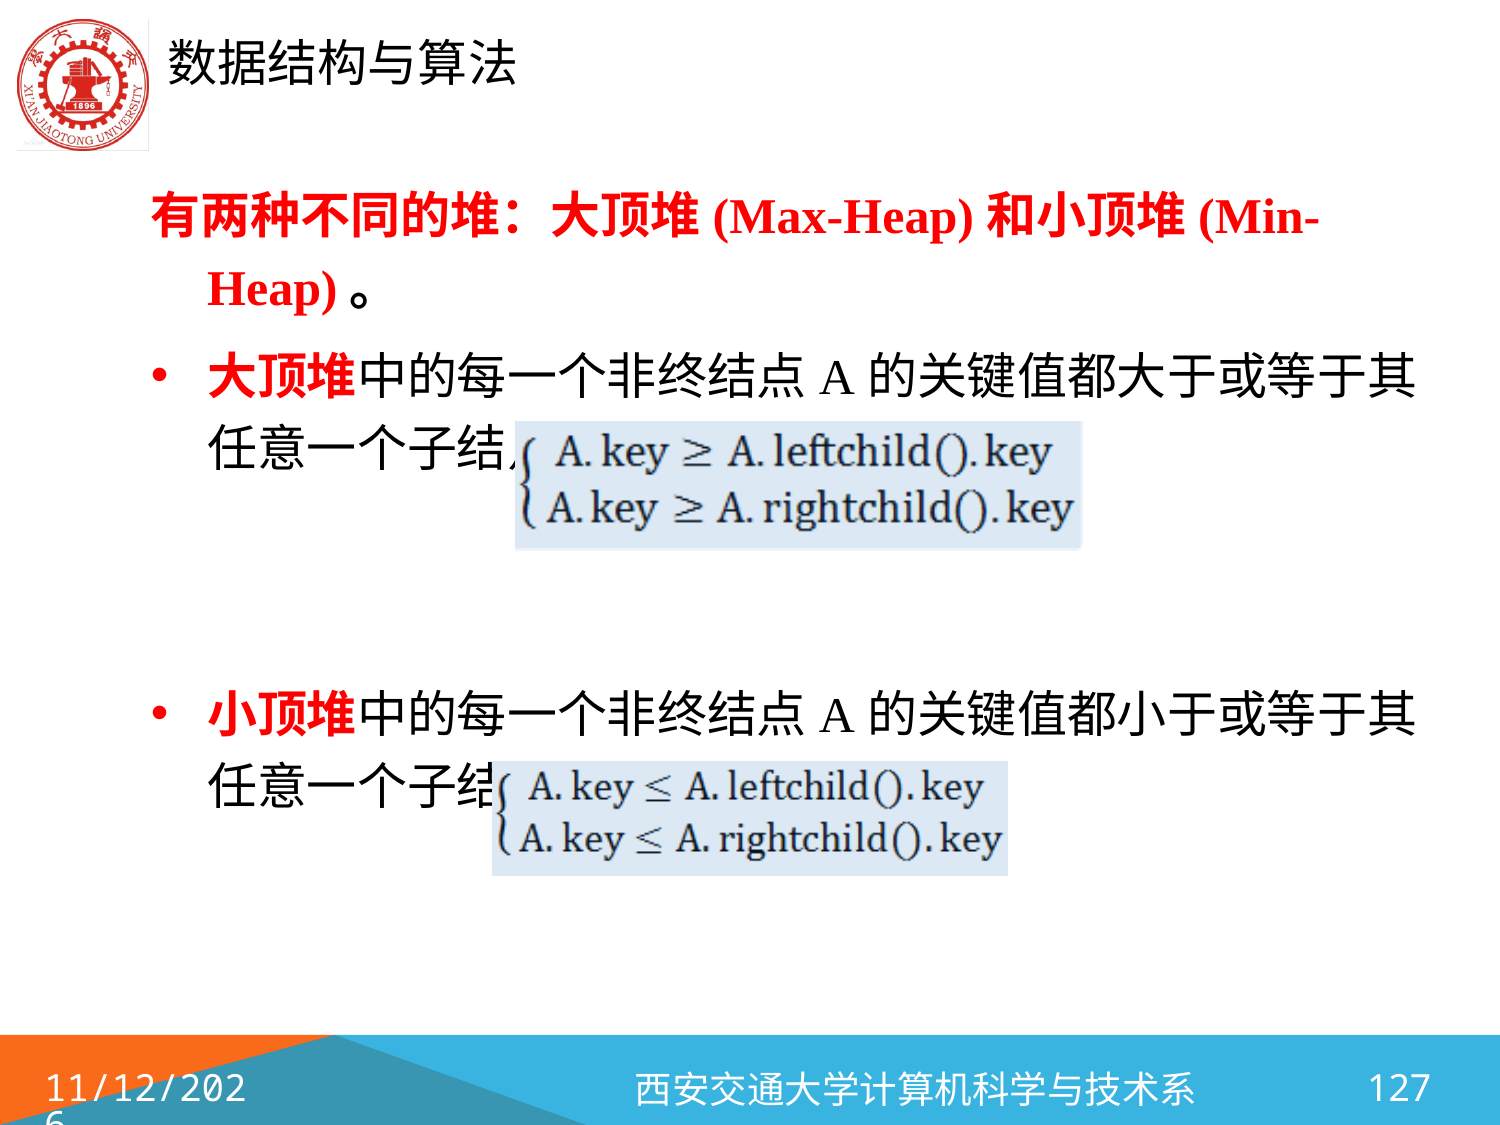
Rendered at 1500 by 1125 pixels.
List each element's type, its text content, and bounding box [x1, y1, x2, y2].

picture [515, 421, 1088, 552]
picture [17, 19, 149, 151]
picture [491, 761, 1008, 877]
list 有两种不同的堆：大顶堆(Max-Heap)和小顶堆(Min-Heap)。 大顶堆中的每一个非终结点A的关键值都大于或等于其任意一个子结点的关键值： 小顶堆中的每一个非终结点A的关键值都小于或等于其任意一个子结点的关键值： [135, 164, 1454, 855]
